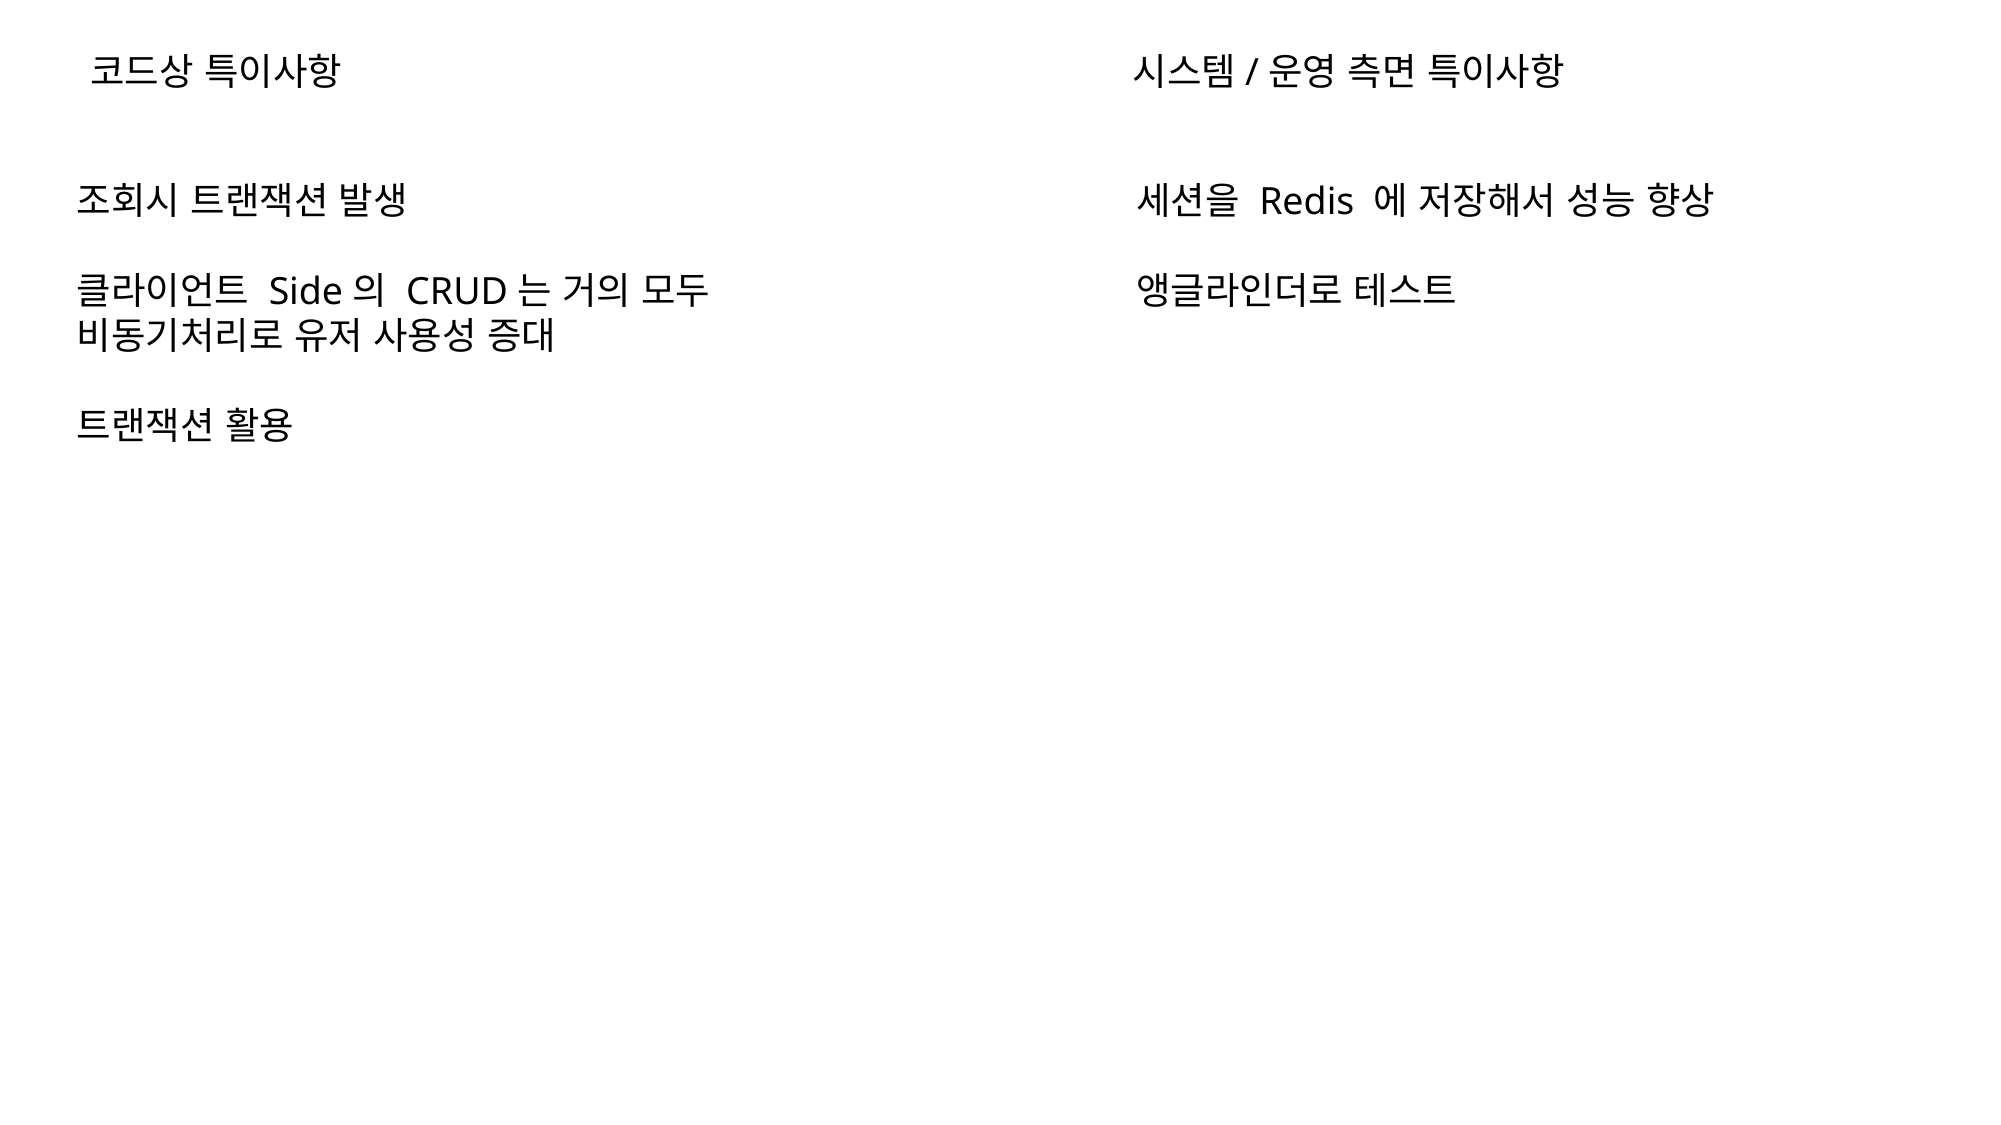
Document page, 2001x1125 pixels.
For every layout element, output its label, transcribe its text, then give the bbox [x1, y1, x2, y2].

text_box 코드상 특이사항 [75, 40, 358, 101]
text_box 조회시 트랜잭션 발생 클라이언트 Side의 CRUD는 거의 모두 비동기처리로 유저 사용성 증대 트랜잭션 활용 [61, 169, 798, 454]
text_box 시스템/운영 측면 특이사항 [1117, 40, 1581, 101]
text_box 세션을 Redis 에 저장해서 성능 향상 앵글라인더로 테스트 [1121, 169, 1731, 409]
